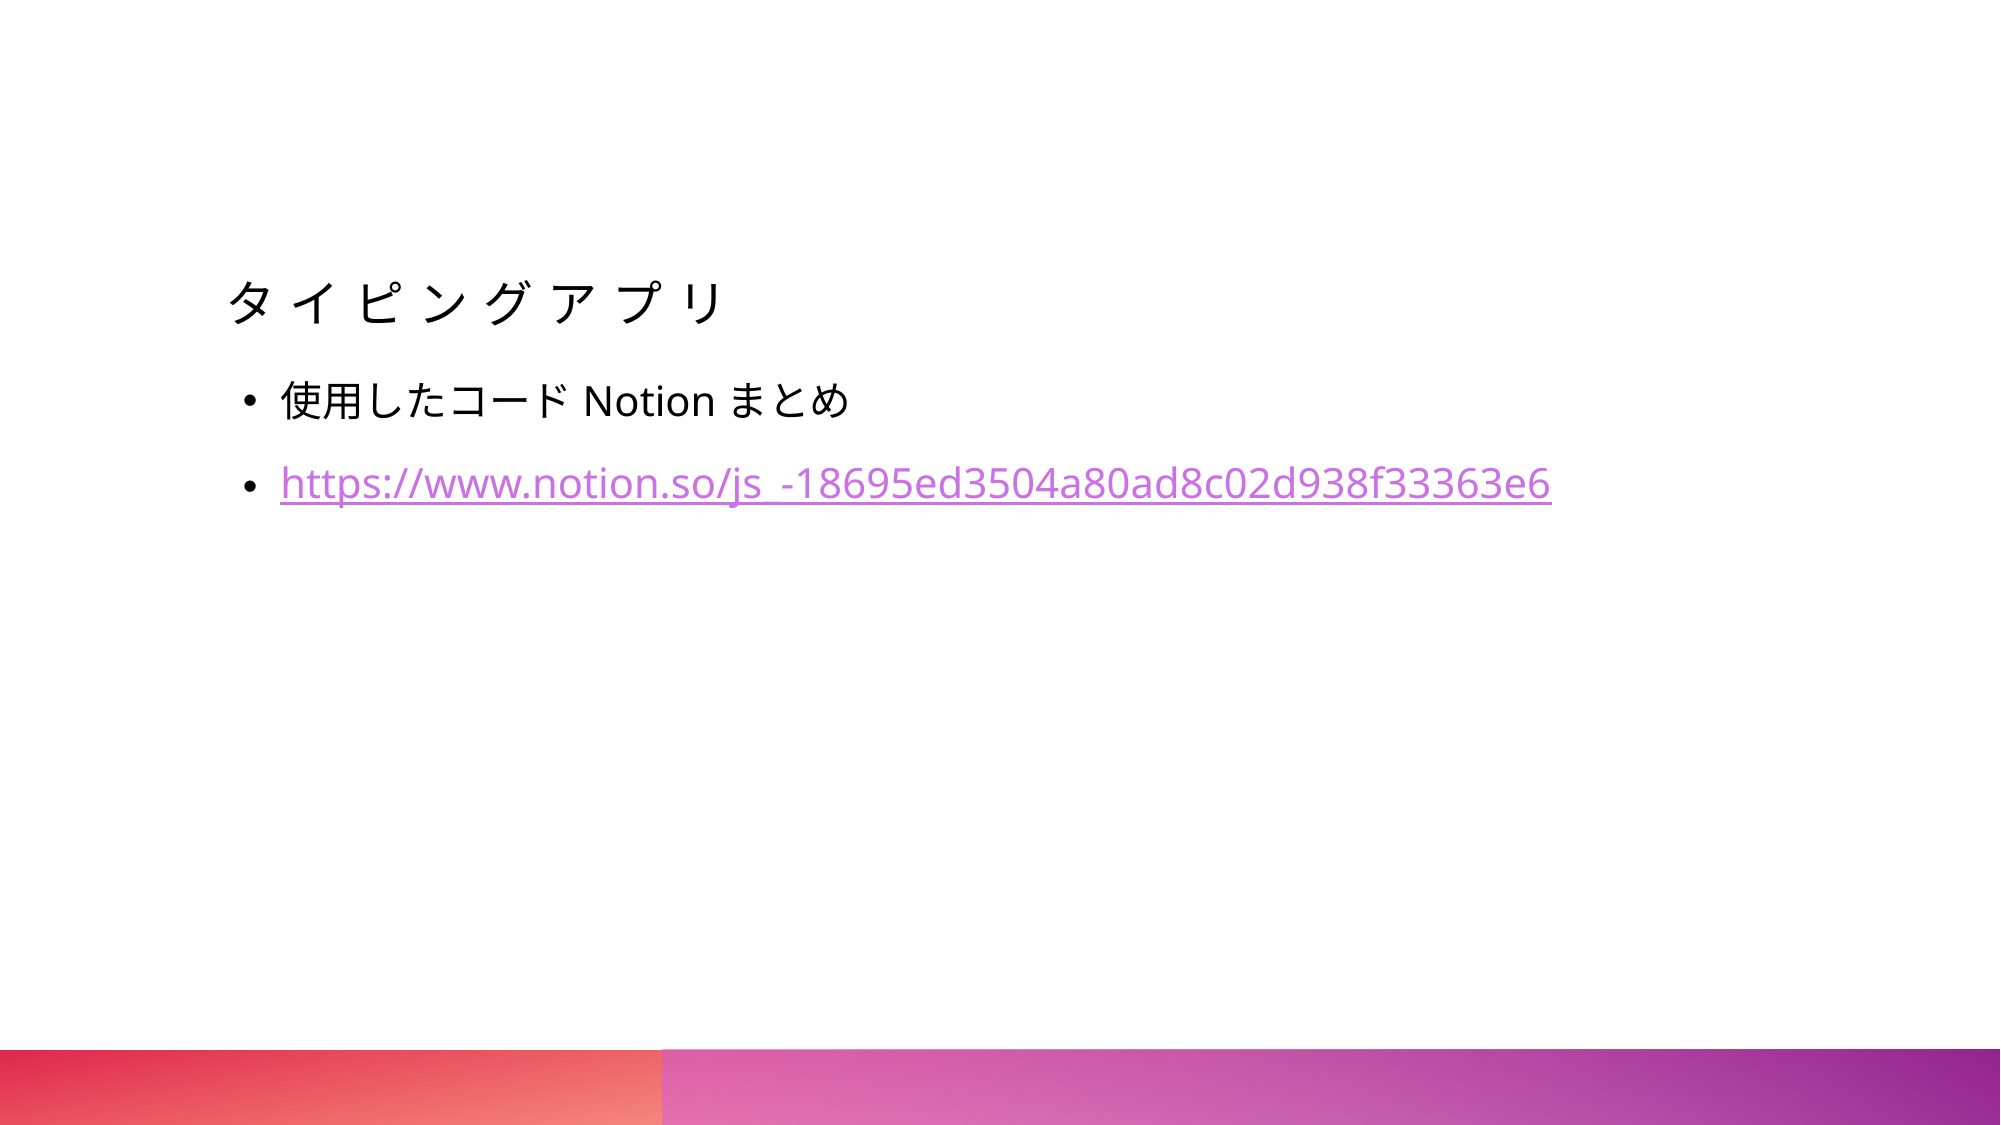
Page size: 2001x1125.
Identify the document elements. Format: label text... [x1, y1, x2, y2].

list 使用したコードNotionまとめ https://www.notion.so/js_-18695ed3504a80ad8c02d938f33363e6 [225, 346, 1905, 996]
title タイピングアプリ [225, 130, 1905, 333]
